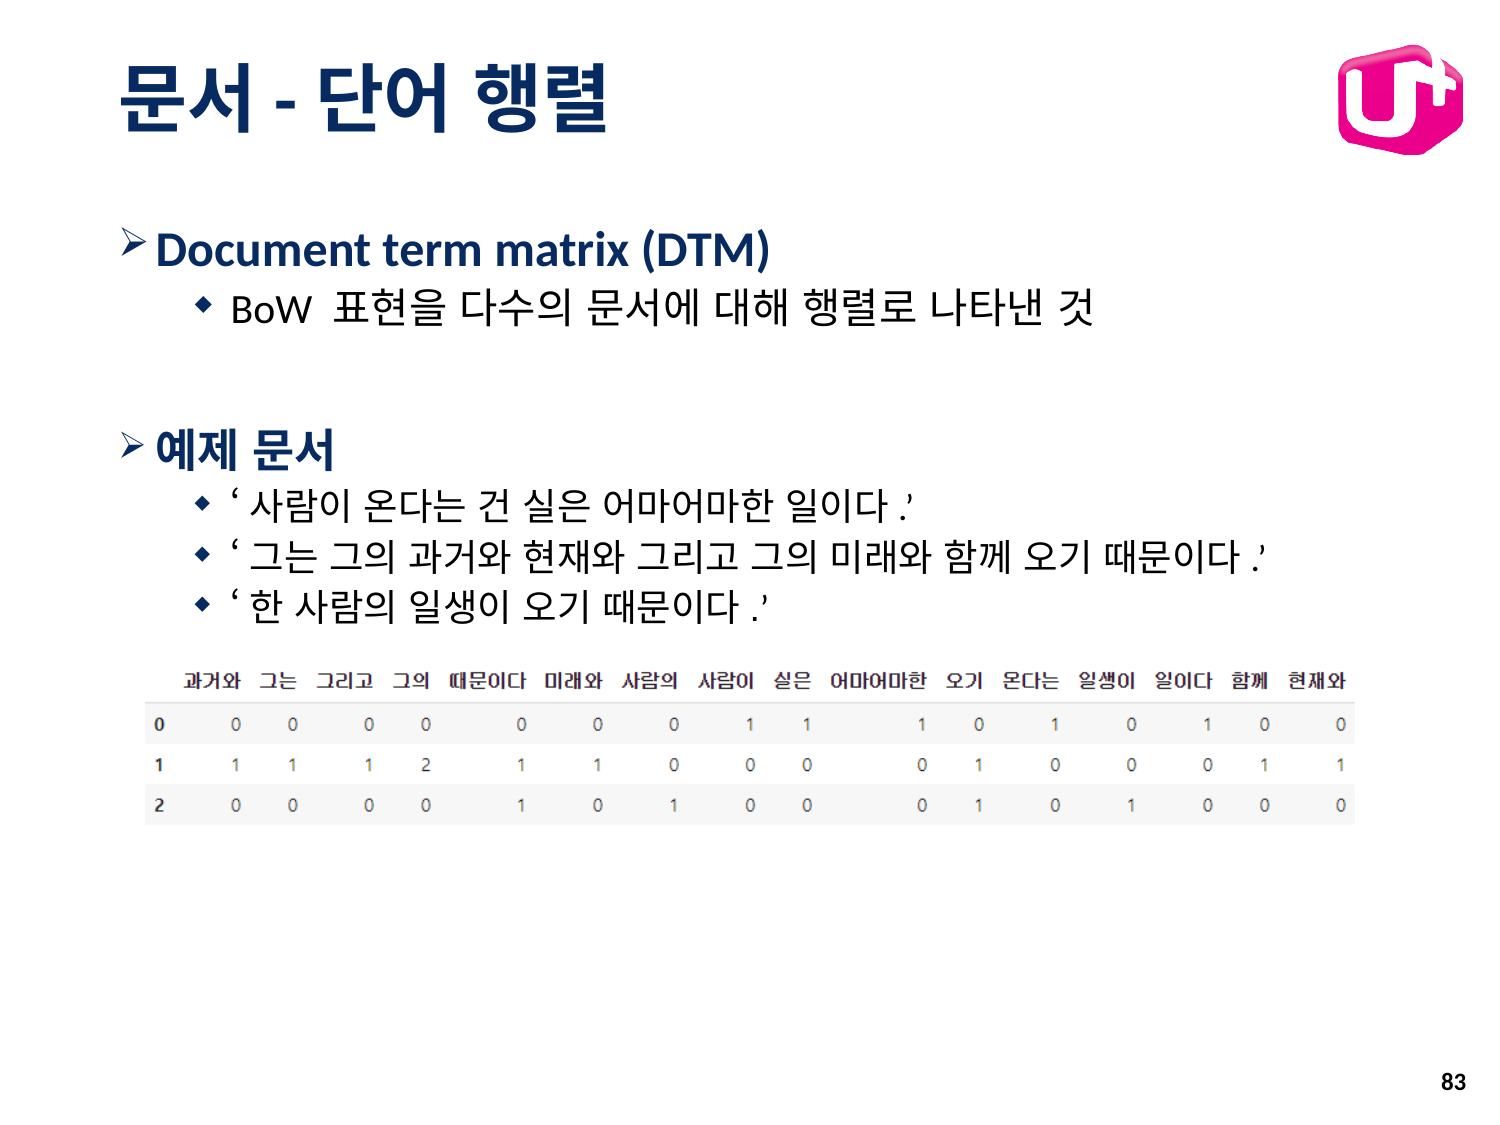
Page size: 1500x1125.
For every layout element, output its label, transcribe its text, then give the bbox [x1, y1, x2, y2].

list Document term matrix (DTM) BoW 표현을 다수의 문서에 대해 행렬로 나타낸 것 예제 문서 ‘사람이 온다는 건 실은 어마어마한 일이다.’ ‘그는 그의 과거와 현재와 그리고 그의 미래와 함께 오기 때문이다.’ ‘한 사람의 일생이 오기 때문이다.’ [103, 215, 1397, 1032]
title 문서-단어 행렬 [103, 27, 1397, 179]
text_box 83 [1403, 1050, 1482, 1111]
picture [1397, 44, 1463, 155]
picture [140, 667, 1360, 830]
